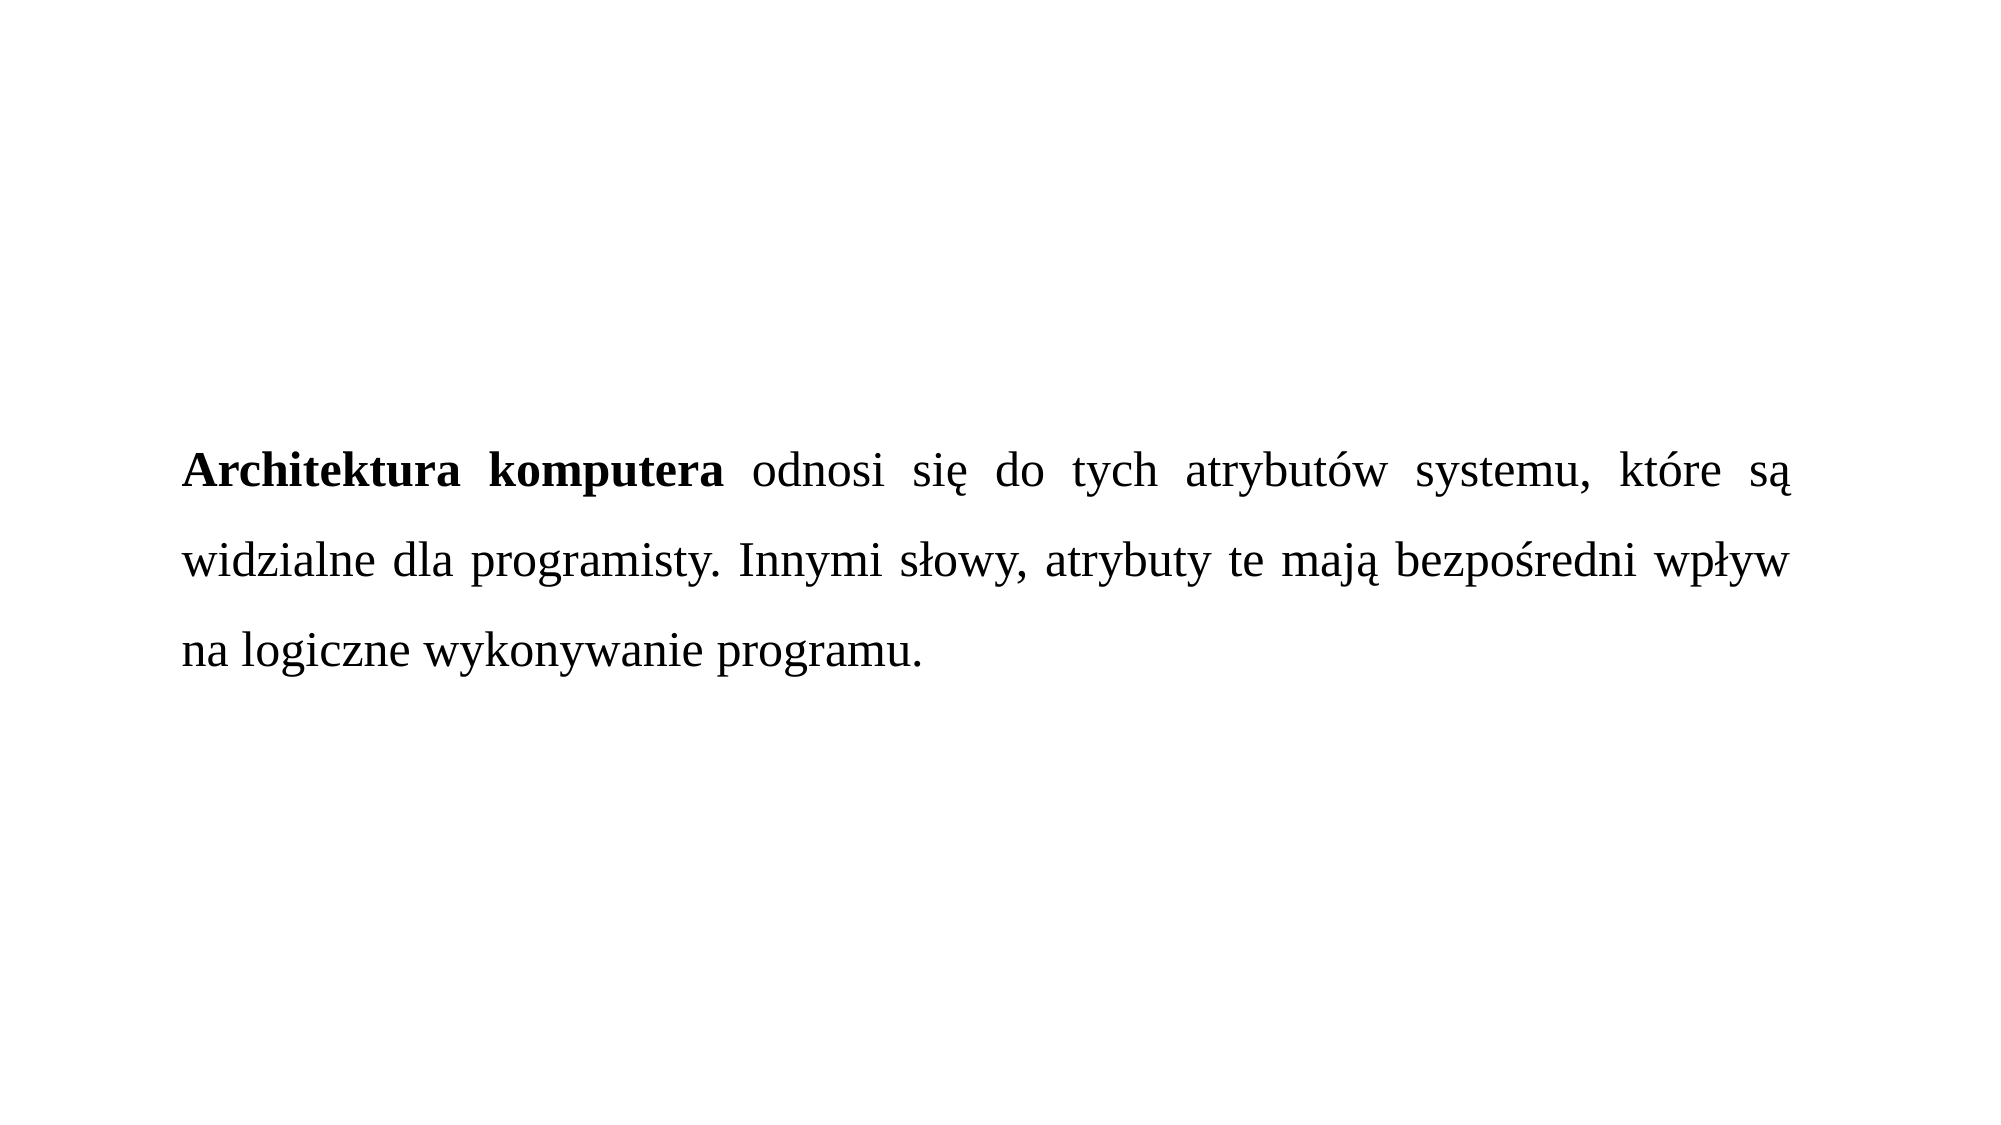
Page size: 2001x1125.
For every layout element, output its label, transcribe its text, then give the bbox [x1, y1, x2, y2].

text_box Architektura komputera odnosi się do tych atrybutów systemu, które są widzialne dla programisty. Innymi słowy, atrybuty te mają bezpośredni wpływ na logiczne wykonywanie programu. [166, 399, 1807, 774]
